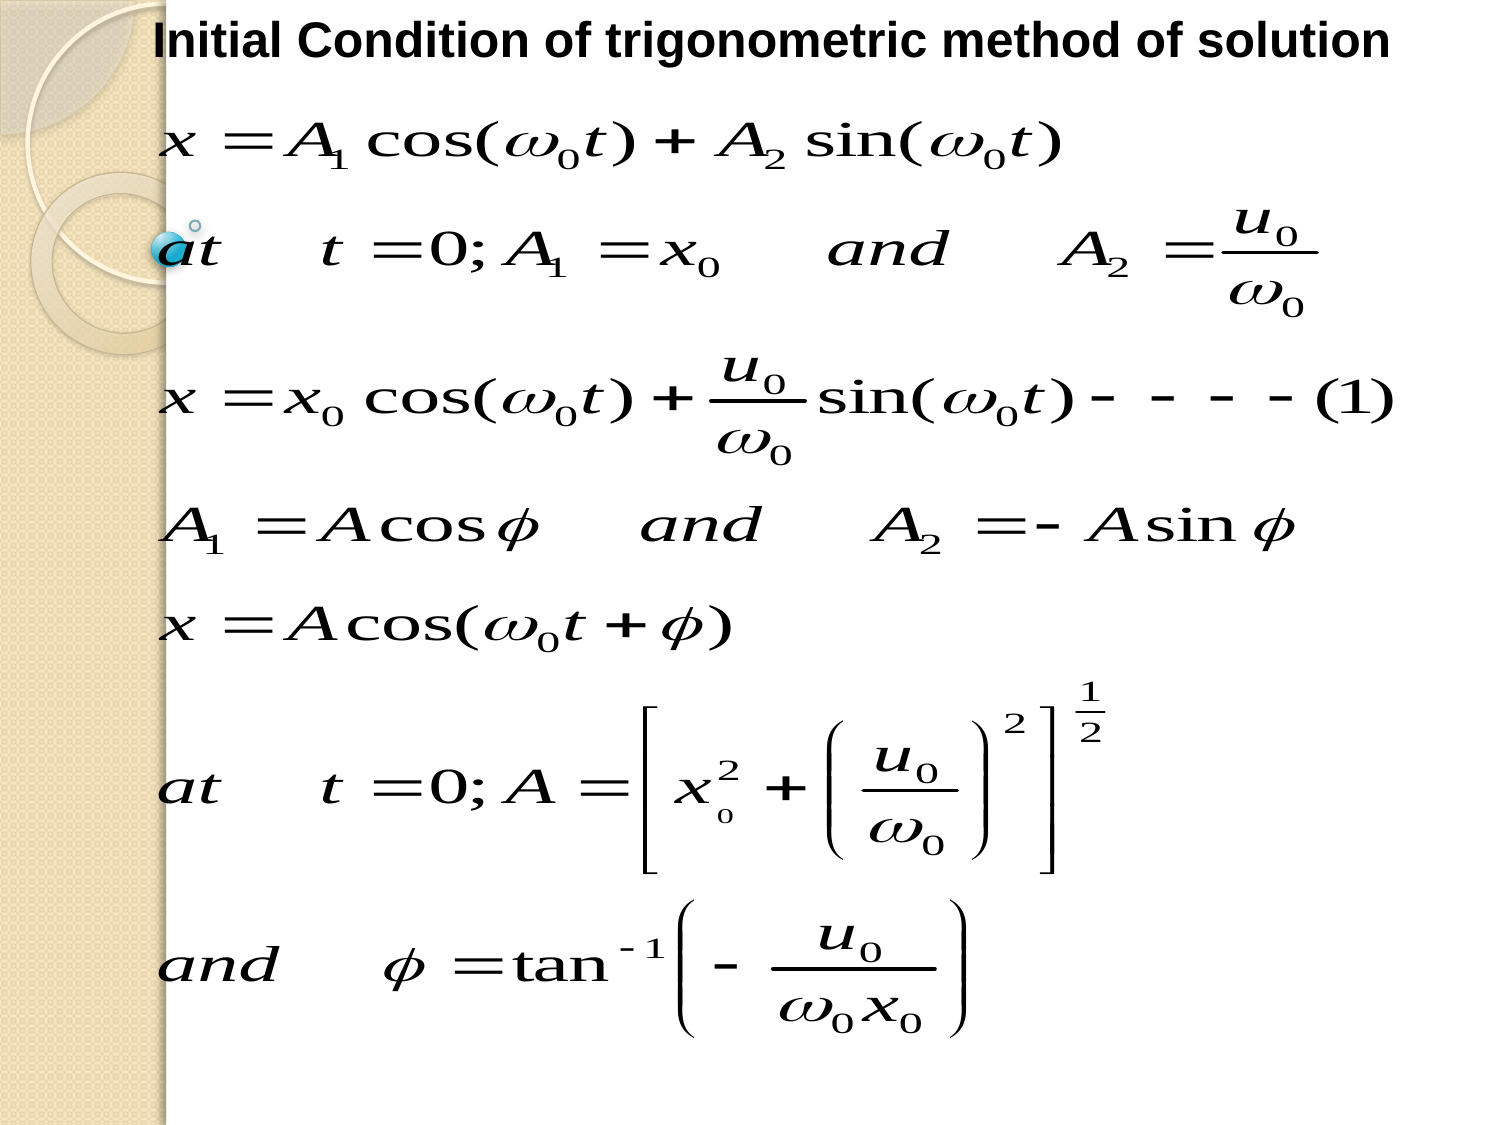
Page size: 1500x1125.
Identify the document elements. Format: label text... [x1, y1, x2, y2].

text_box Initial Condition of trigonometric method of solution [135, 0, 1424, 75]
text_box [143, 106, 1412, 1125]
